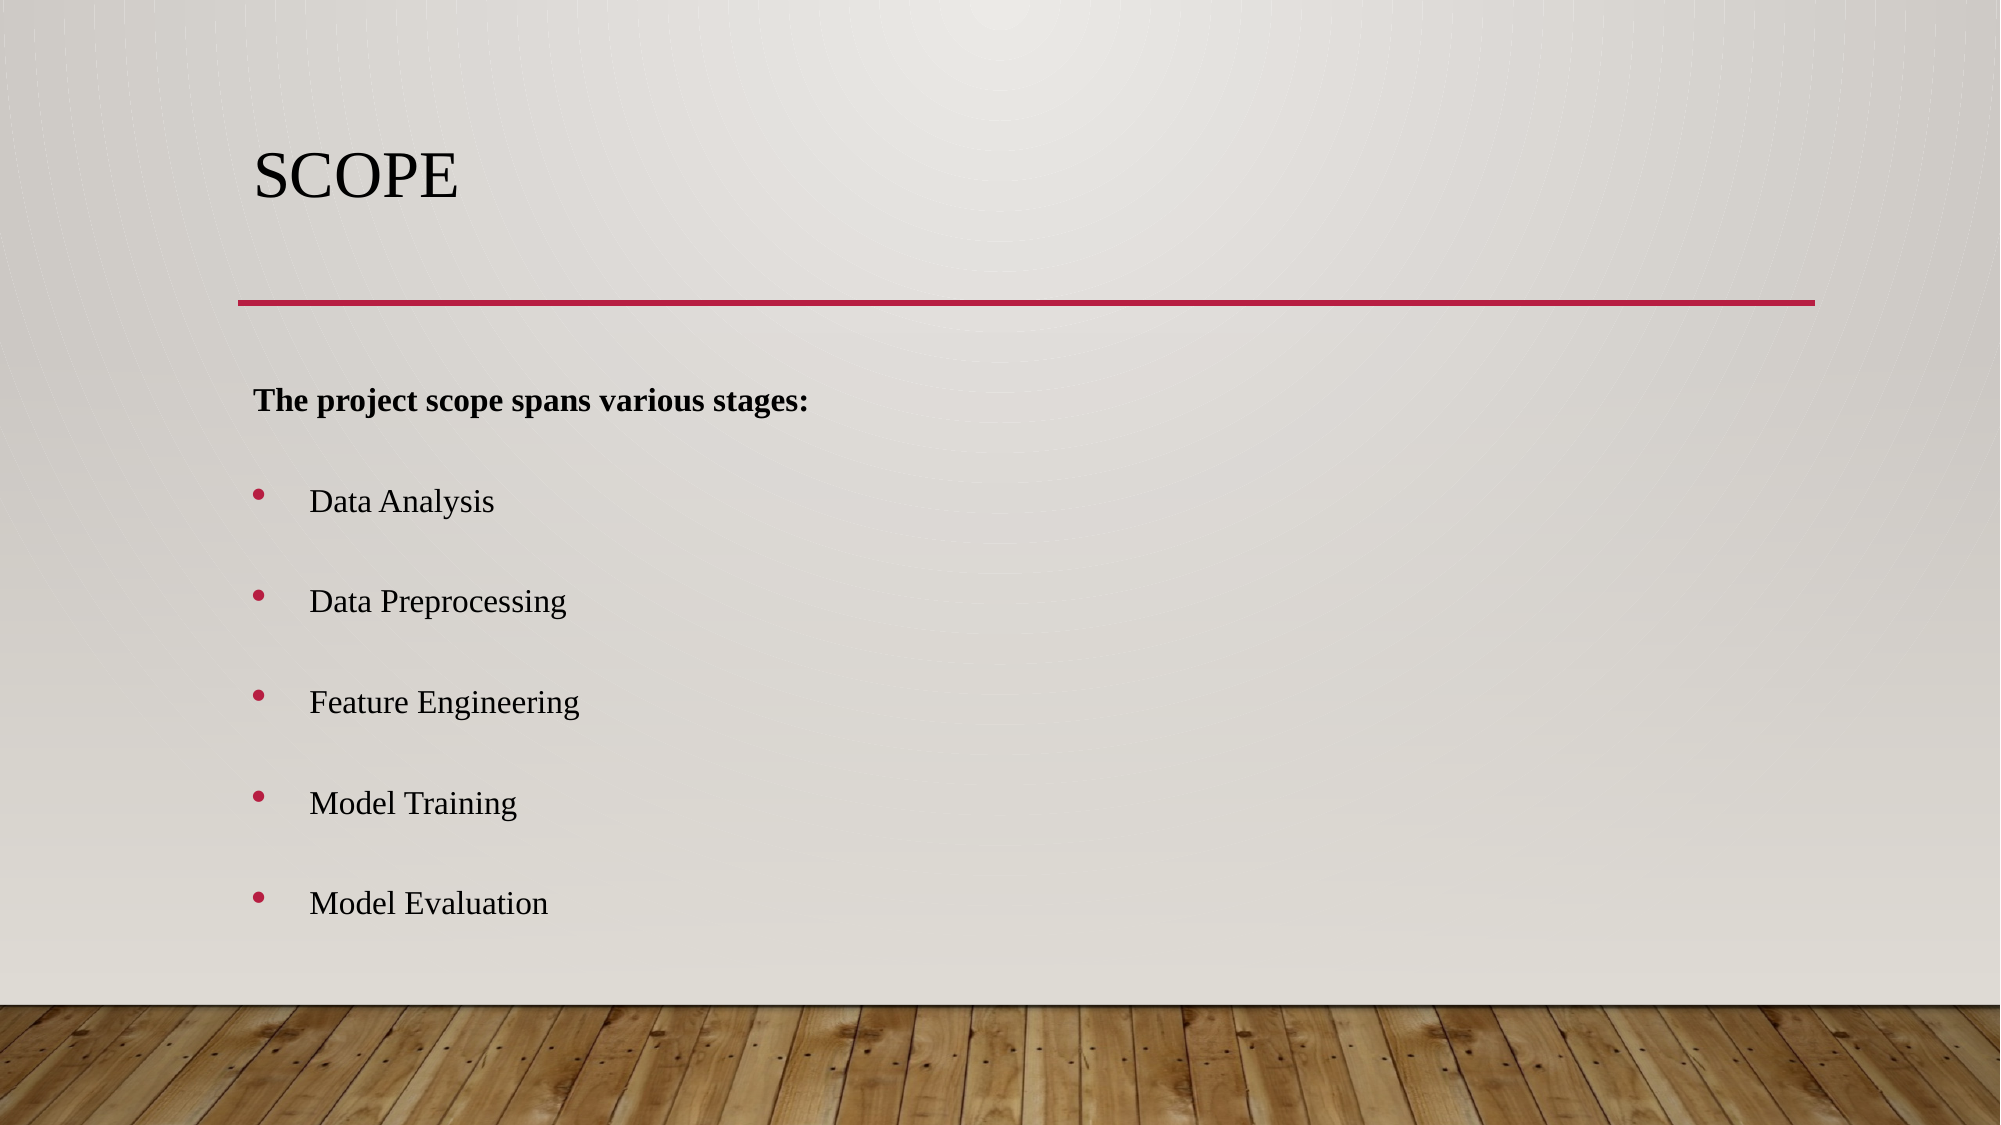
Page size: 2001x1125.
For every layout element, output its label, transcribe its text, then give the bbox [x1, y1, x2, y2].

title Scope [238, 131, 1814, 305]
picture [0, 1005, 2000, 1125]
list The project scope spans various stages: Data Analysis Data Preprocessing Feature Engineering Model Training Model Evaluation [238, 330, 1814, 897]
